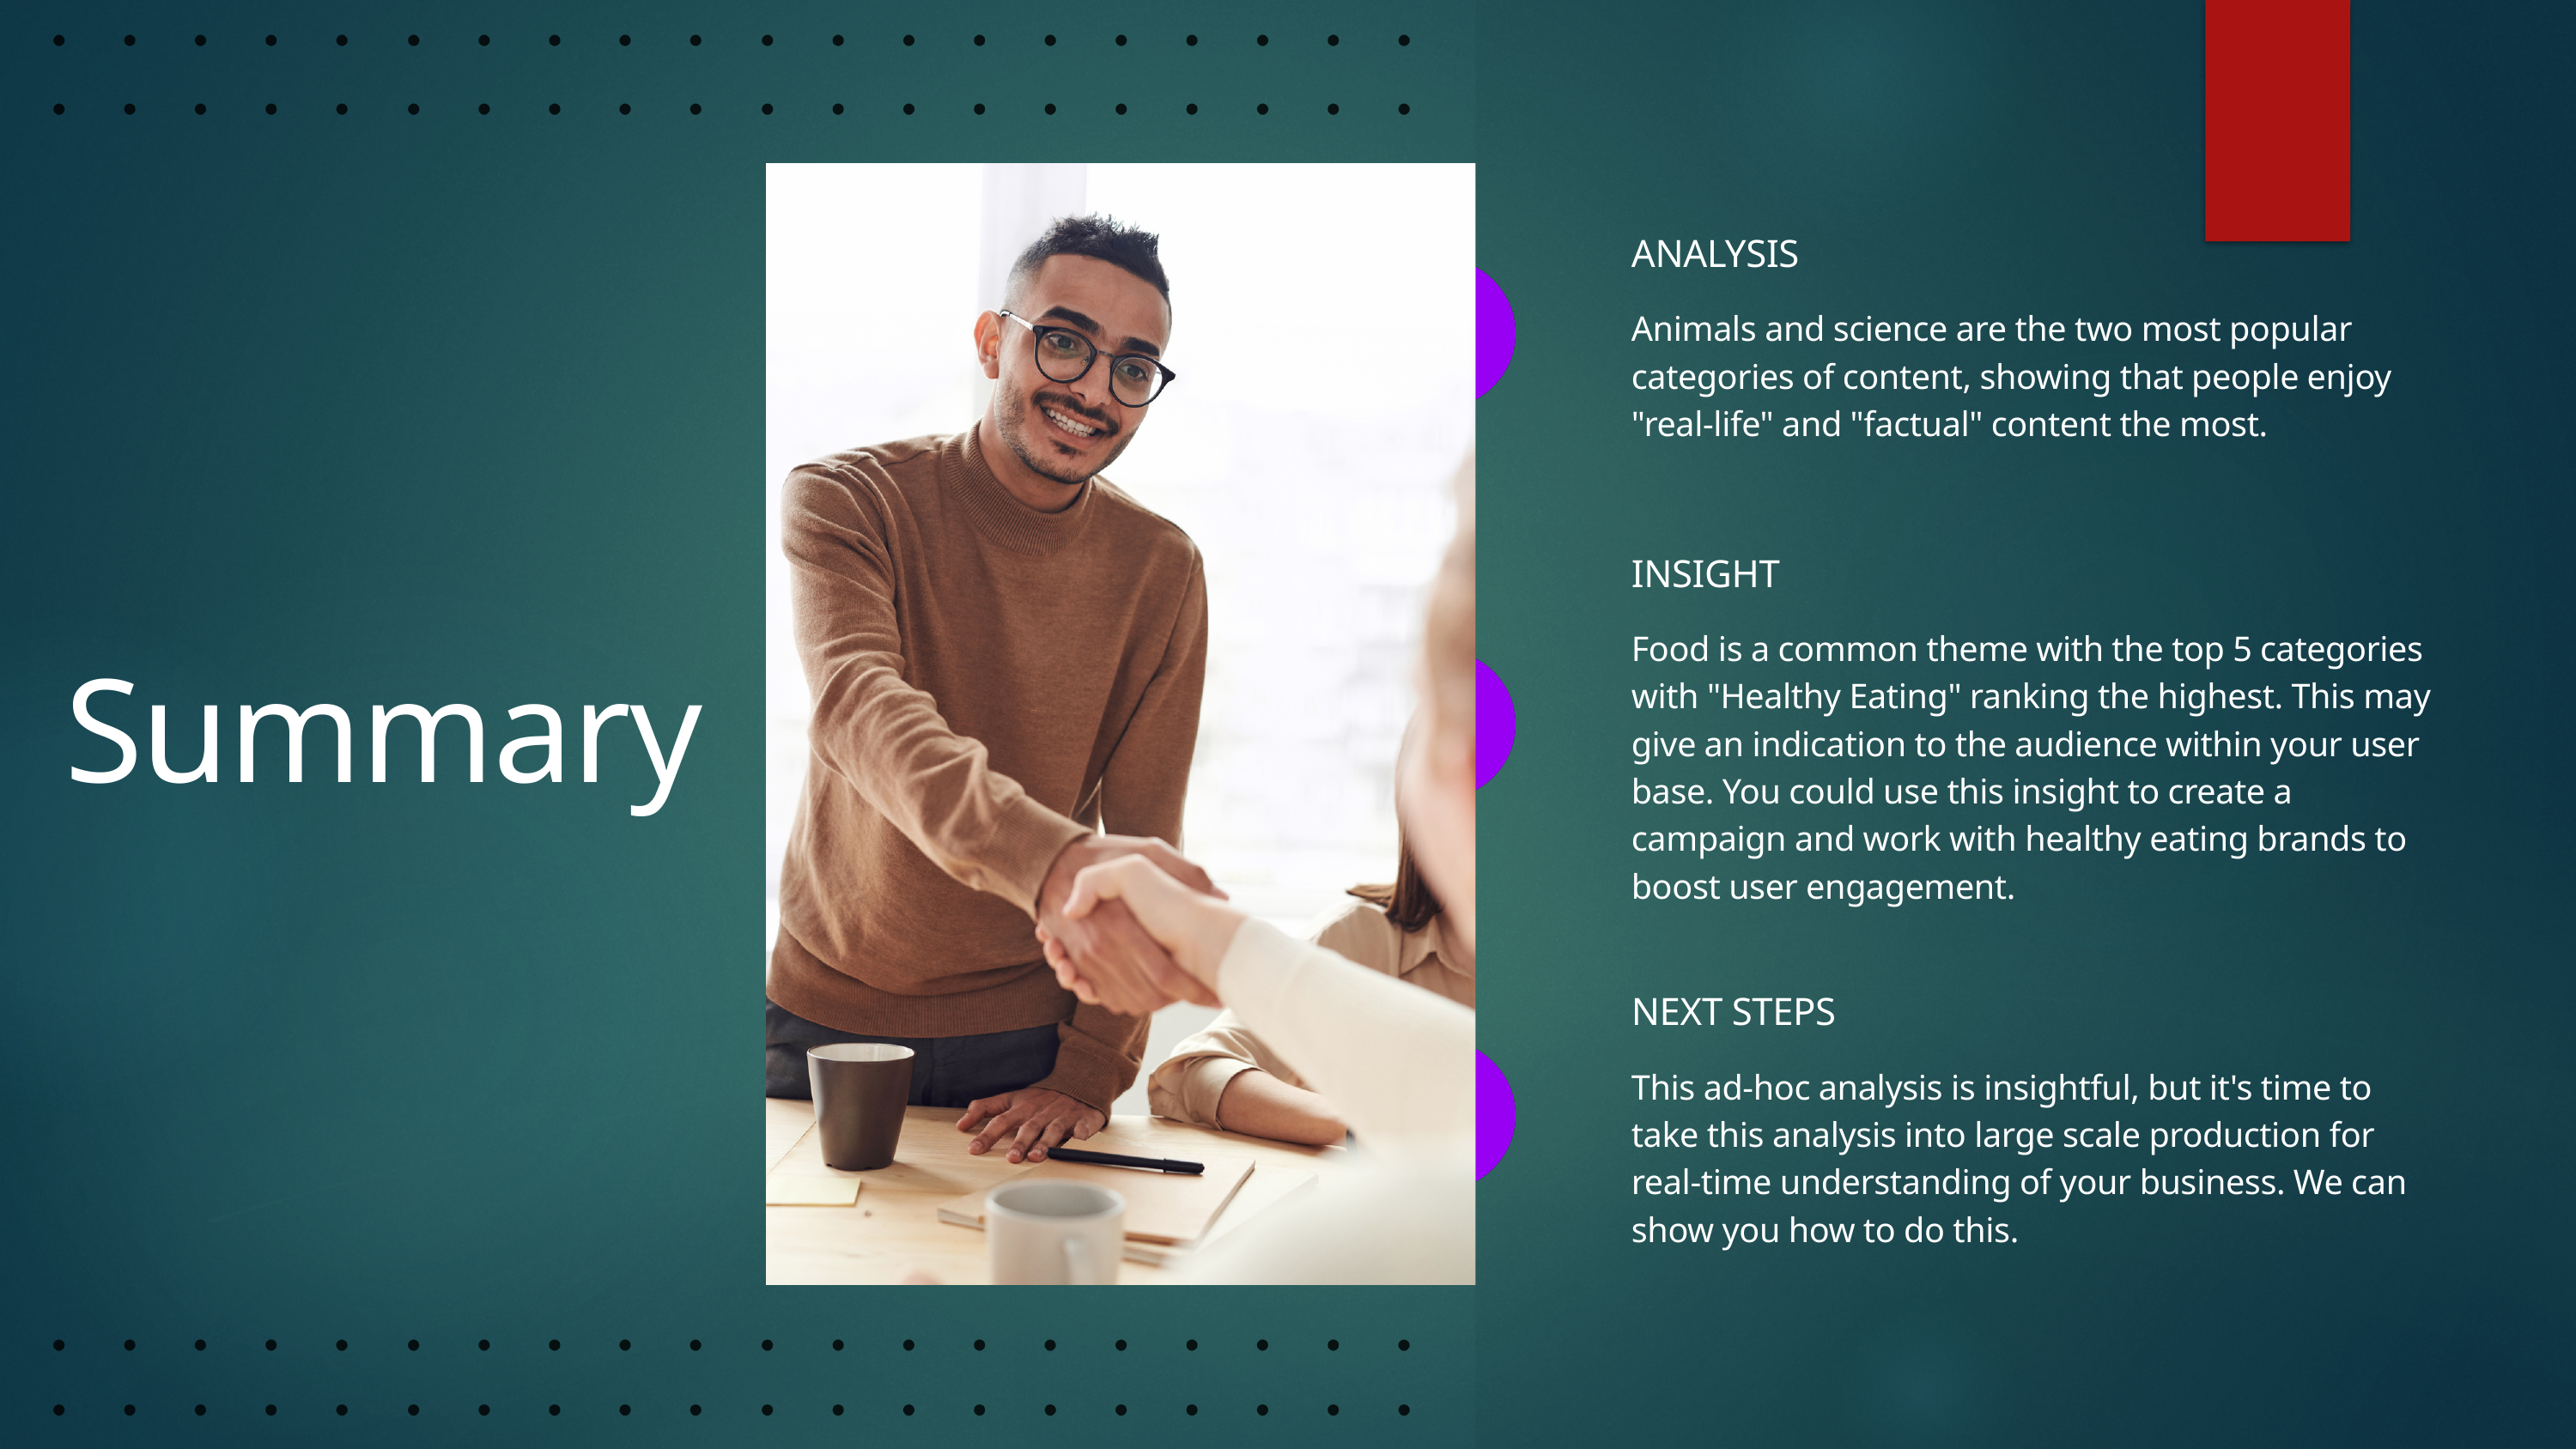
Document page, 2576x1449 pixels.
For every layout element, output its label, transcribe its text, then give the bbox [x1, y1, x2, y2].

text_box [46, 0, 1414, 118]
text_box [1631, 542, 2432, 909]
text_box Summary [64, 639, 727, 811]
text_box [1475, 0, 2576, 1449]
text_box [1631, 221, 2432, 447]
picture [0, 163, 1562, 1449]
text_box NEXT STEPS [1631, 980, 2432, 1034]
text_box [46, 1335, 1414, 1449]
text_box This ad-hoc analysis is insightful, but it's time to take this analysis into large scale production for real-time understanding of your business. We can show you how to do this. [1631, 1058, 2432, 1250]
